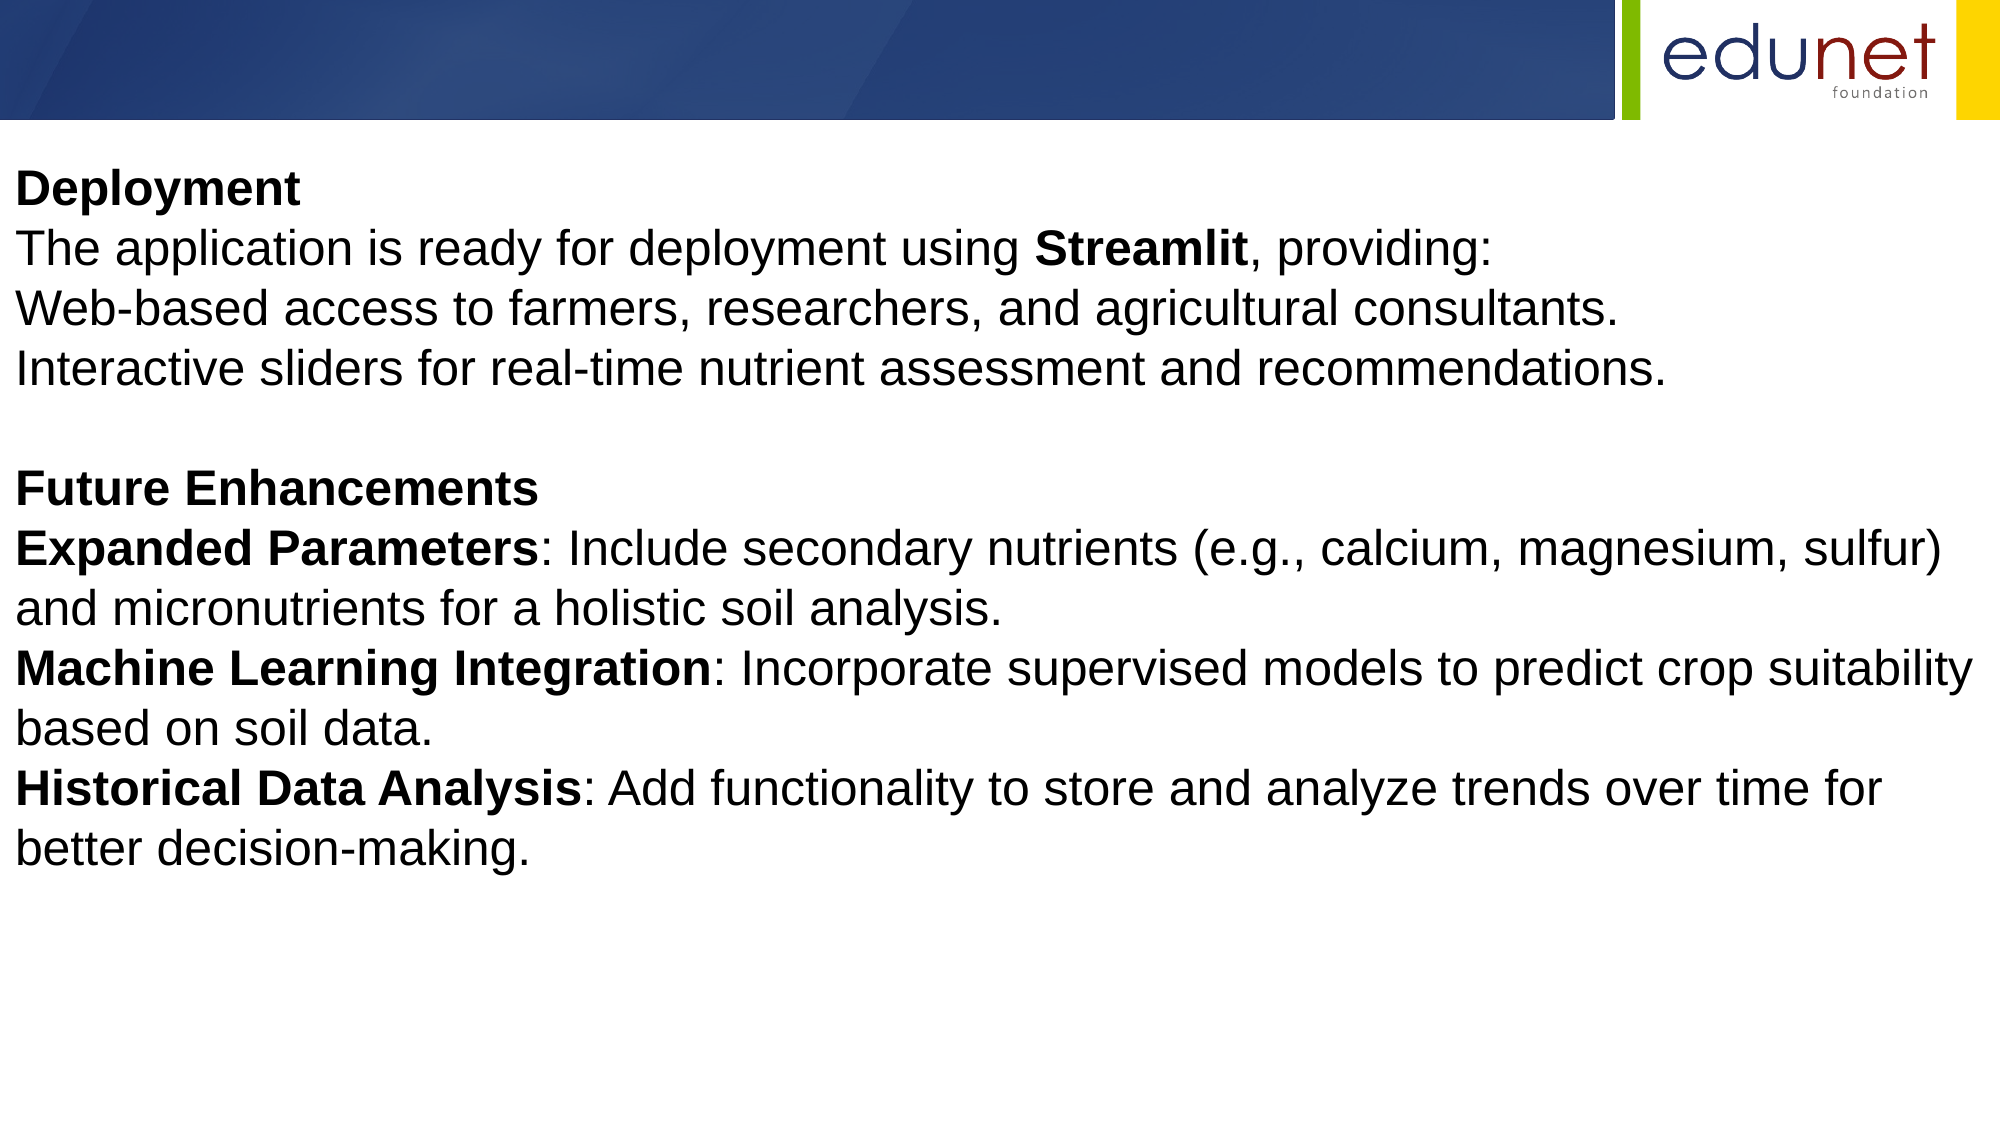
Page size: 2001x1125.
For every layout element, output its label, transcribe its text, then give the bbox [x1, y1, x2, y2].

text_box Deployment The application is ready for deployment using Streamlit, providing: Web-based access to farmers, researchers, and agricultural consultants. Interactive sliders for real-time nutrient assessment and recommendations. Future Enhancements Expanded Parameters: Include secondary nutrients (e.g., calcium, magnesium, sulfur) and micronutrients for a holistic soil analysis. Machine Learning Integration: Incorporate supervised models to predict crop suitability based on soil data. Historical Data Analysis: Add functionality to store and analyze trends over time for better decision-making. [0, 140, 2000, 1108]
picture [1652, 12, 1948, 108]
